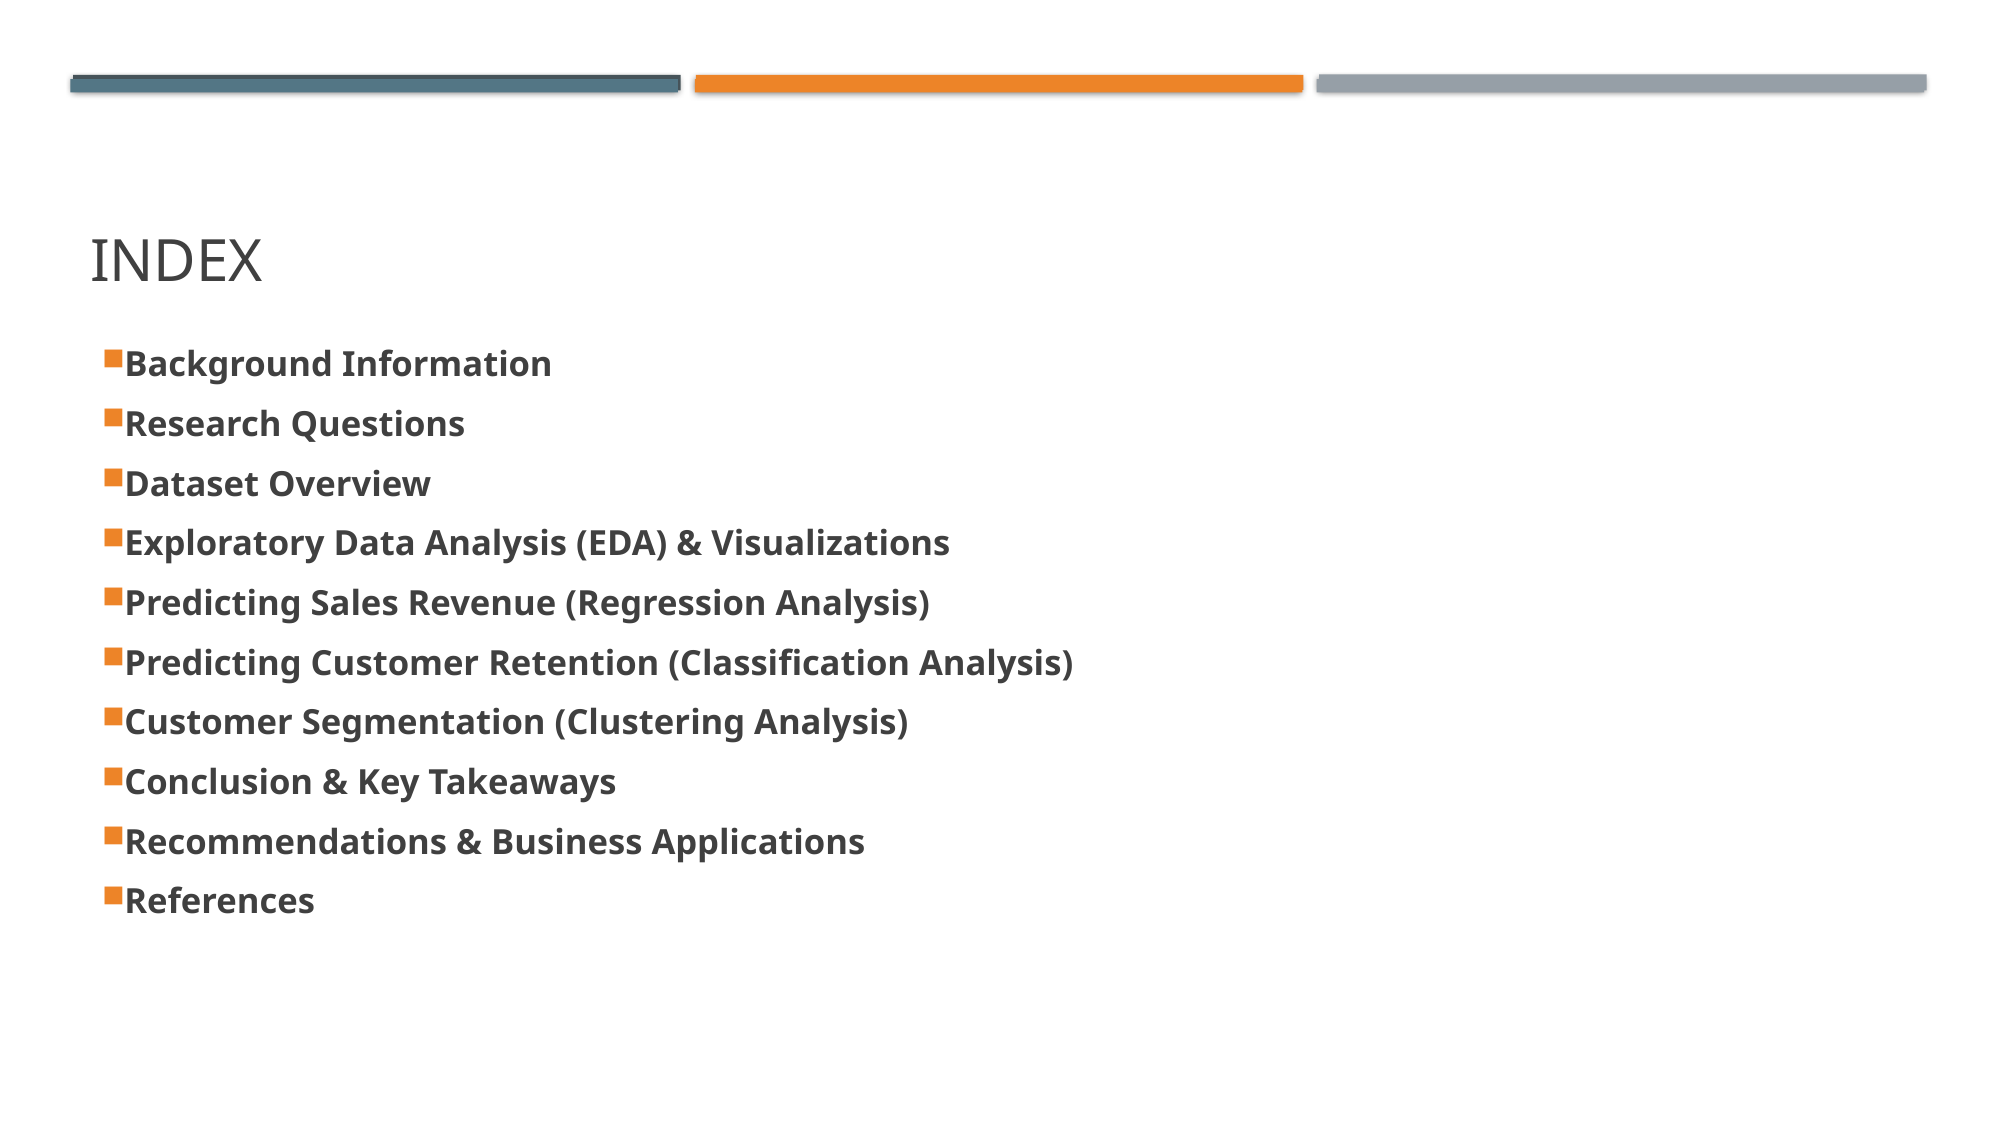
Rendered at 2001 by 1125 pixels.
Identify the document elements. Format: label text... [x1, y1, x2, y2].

list Background Information Research Questions Dataset Overview Exploratory Data Analysis (EDA) & Visualizations Predicting Sales Revenue (Regression Analysis) Predicting Customer Retention (Classification Analysis) Customer Segmentation (Clustering Analysis) Conclusion & Key Takeaways Recommendations & Business Applications References [86, 334, 1308, 931]
title Index [75, 113, 1924, 301]
